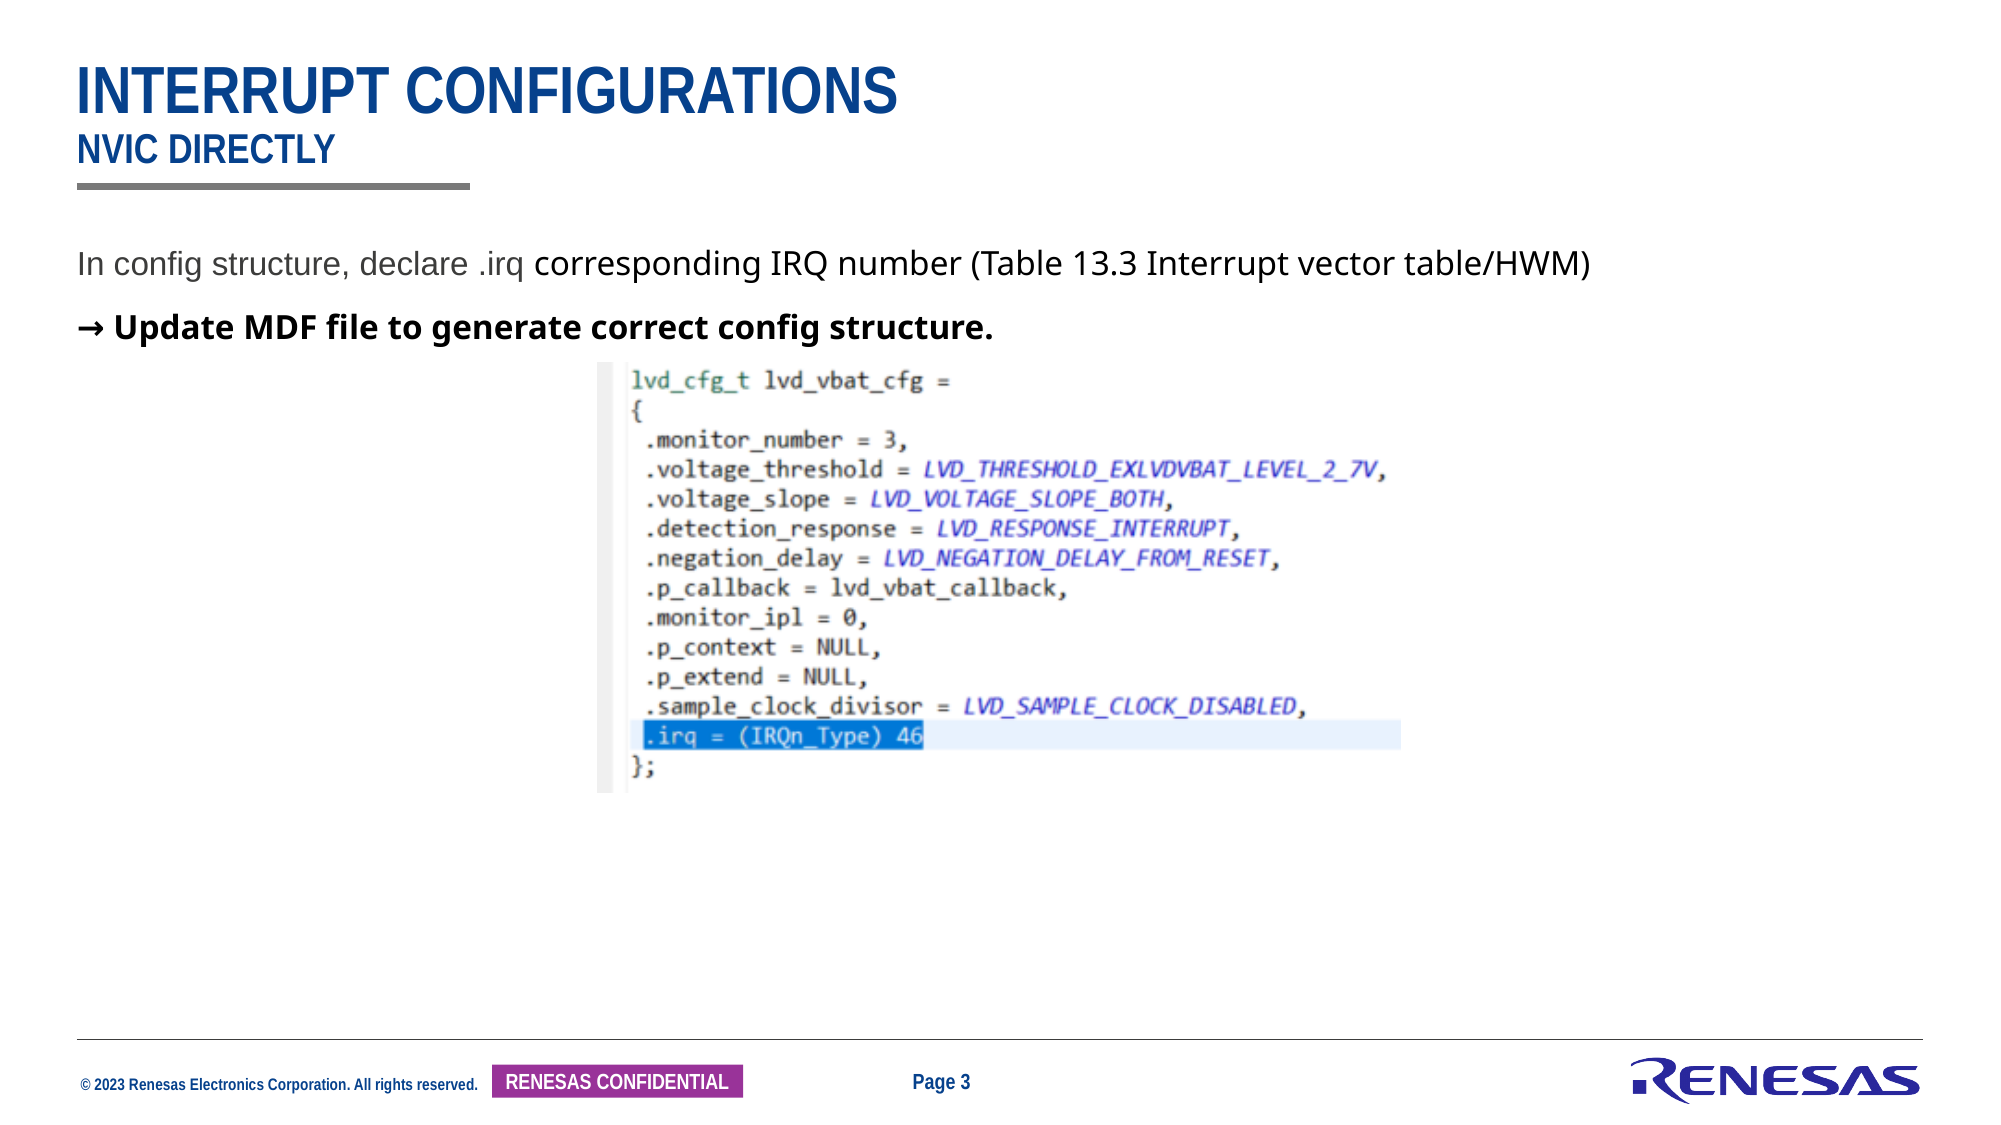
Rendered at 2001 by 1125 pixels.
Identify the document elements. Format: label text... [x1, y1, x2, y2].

picture [1628, 1055, 1923, 1106]
picture [597, 362, 1401, 793]
title Interrupt configurations Nvic directly [76, 54, 1922, 173]
list In config structure, declare .irq corresponding IRQ number (Table 13.3 Interrupt vector table/HWM) → Update MDF file to generate correct config structure. [76, 233, 1922, 343]
